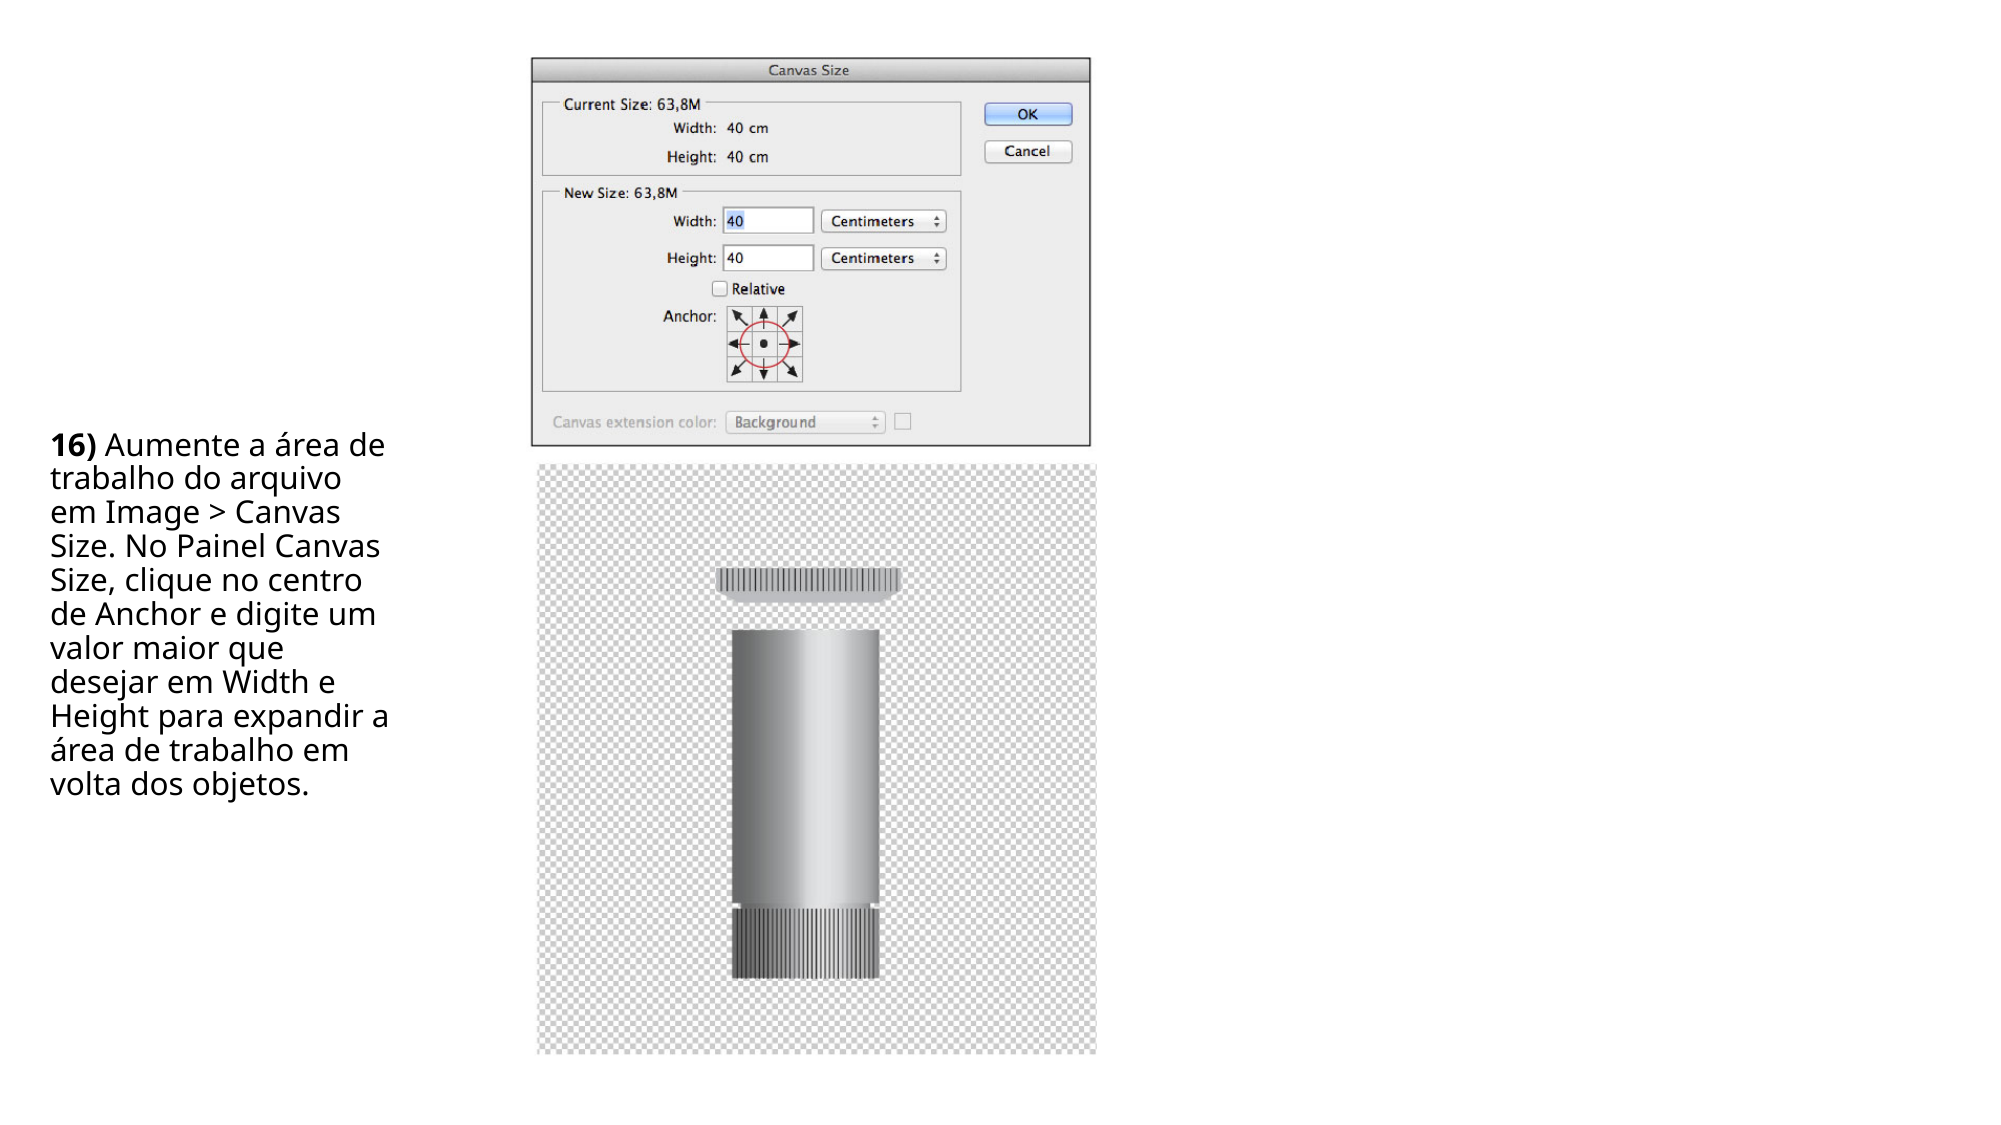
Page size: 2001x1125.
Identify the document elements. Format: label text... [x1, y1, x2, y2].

title 16) Aumente a área de trabalho do arquivo em Image > Canvas Size. No Painel Canvas Size, clique no centro de Anchor e digite um valor maior que desejar em Width e Height para expandir a área de trabalho em volta dos objetos. [35, 393, 408, 810]
picture [476, 24, 1146, 1090]
